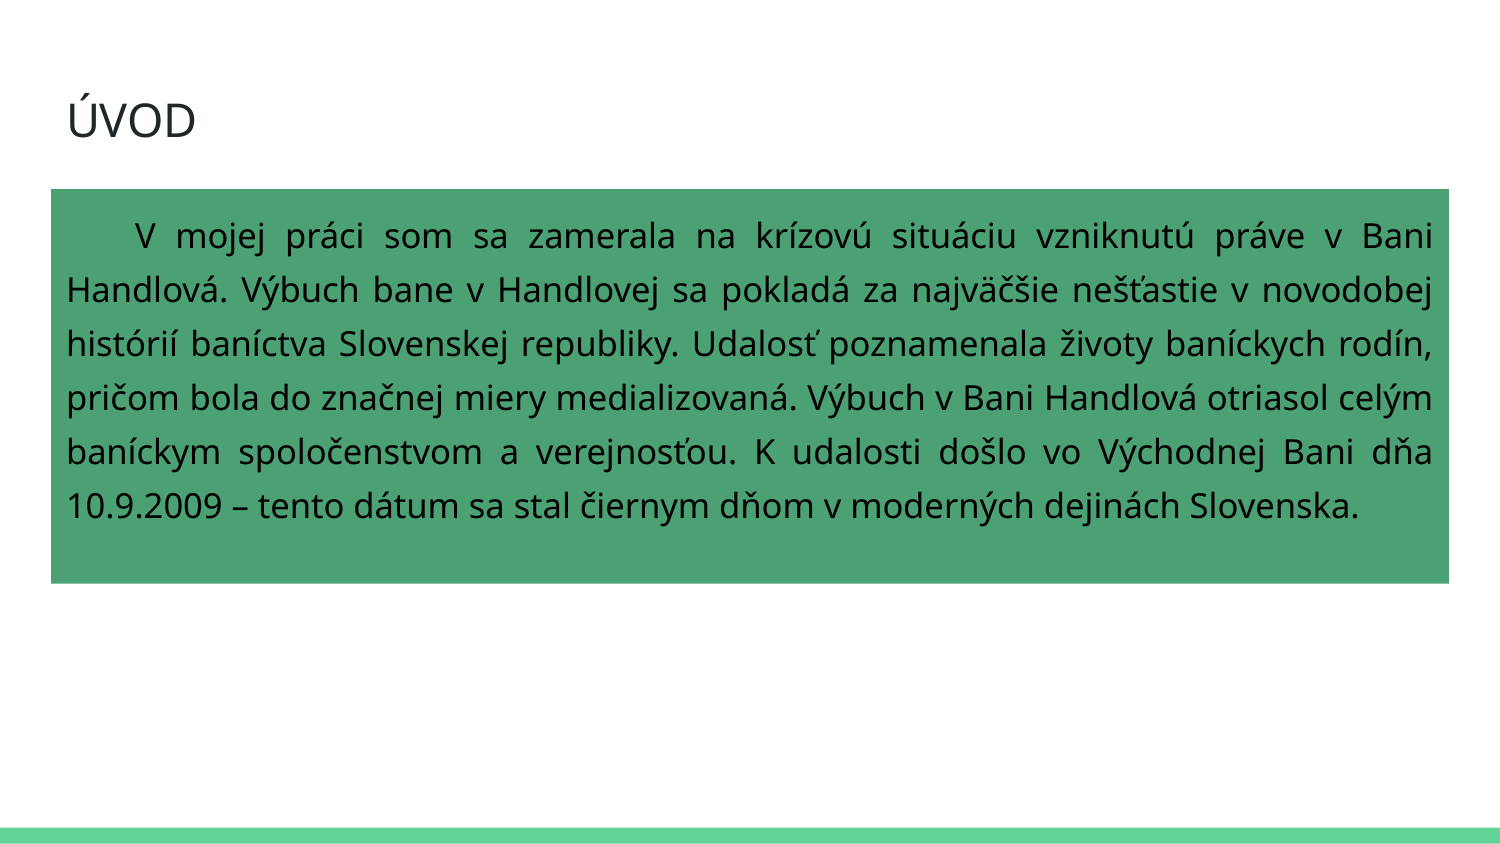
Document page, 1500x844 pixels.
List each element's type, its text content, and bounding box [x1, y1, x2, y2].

title ÚVOD [51, 72, 1449, 167]
list V mojej práci som sa zamerala na krízovú situáciu vzniknutú práve v Bani Handlová. Výbuch bane v Handlovej sa pokladá za najväčšie nešťastie v novodobej histórií baníctva Slovenskej republiky. Udalosť poznamenala životy baníckych rodín, pričom bola do značnej miery medializovaná. Výbuch v Bani Handlová otriasol celým baníckym spoločenstvom a verejnosťou. K udalosti došlo vo Východnej Bani dňa 10.9.2009 – tento dátum sa stal čiernym dňom v moderných dejinách Slovenska. [51, 189, 1449, 584]
